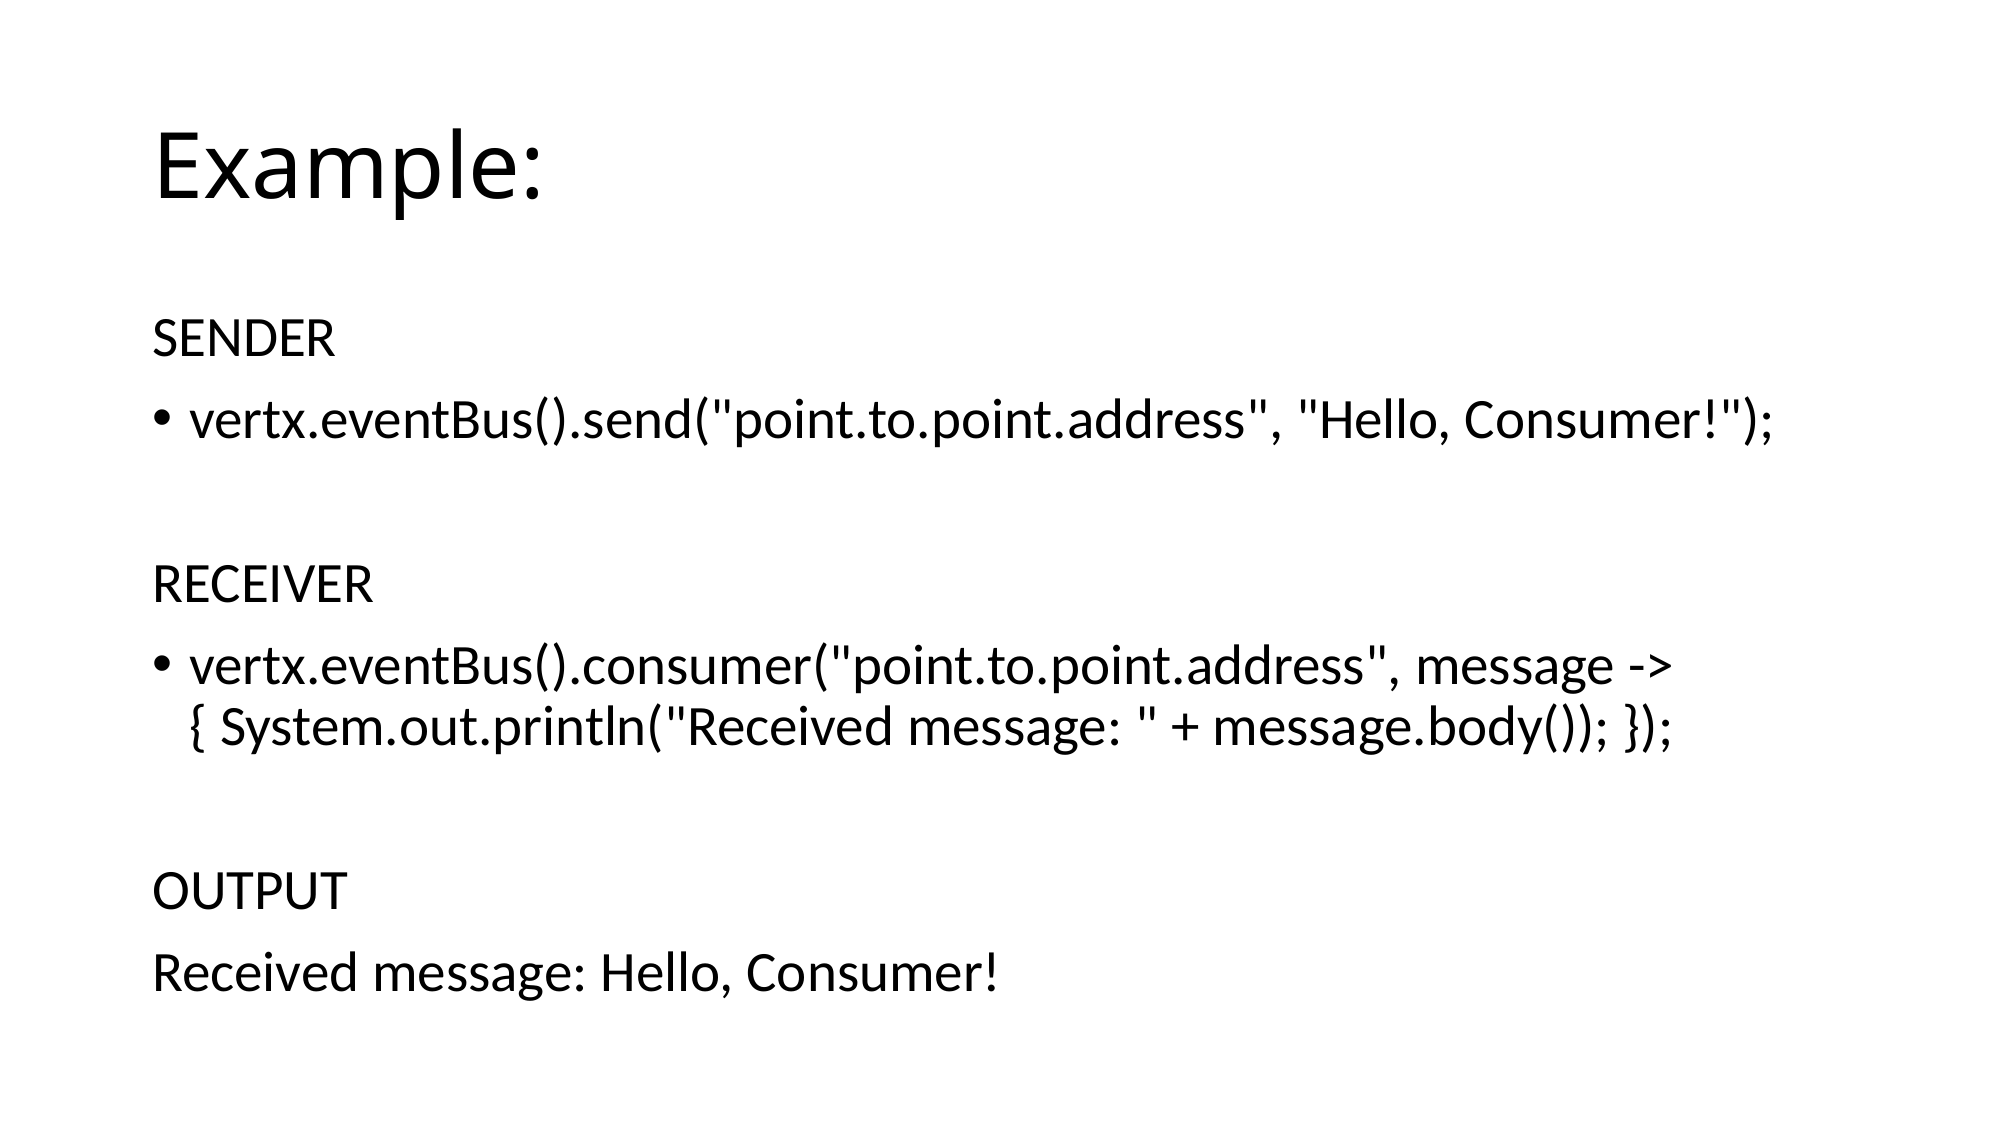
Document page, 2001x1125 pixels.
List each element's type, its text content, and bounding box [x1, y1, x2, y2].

title Example: [137, 59, 1863, 278]
list SENDER vertx.eventBus().send("point.to.point.address", "Hello, Consumer!"); RECEIVER vertx.eventBus().consumer("point.to.point.address", message -> { System.out.println("Received message: " + message.body()); }); OUTPUT Received message: Hello, Consumer! [137, 299, 1863, 1014]
